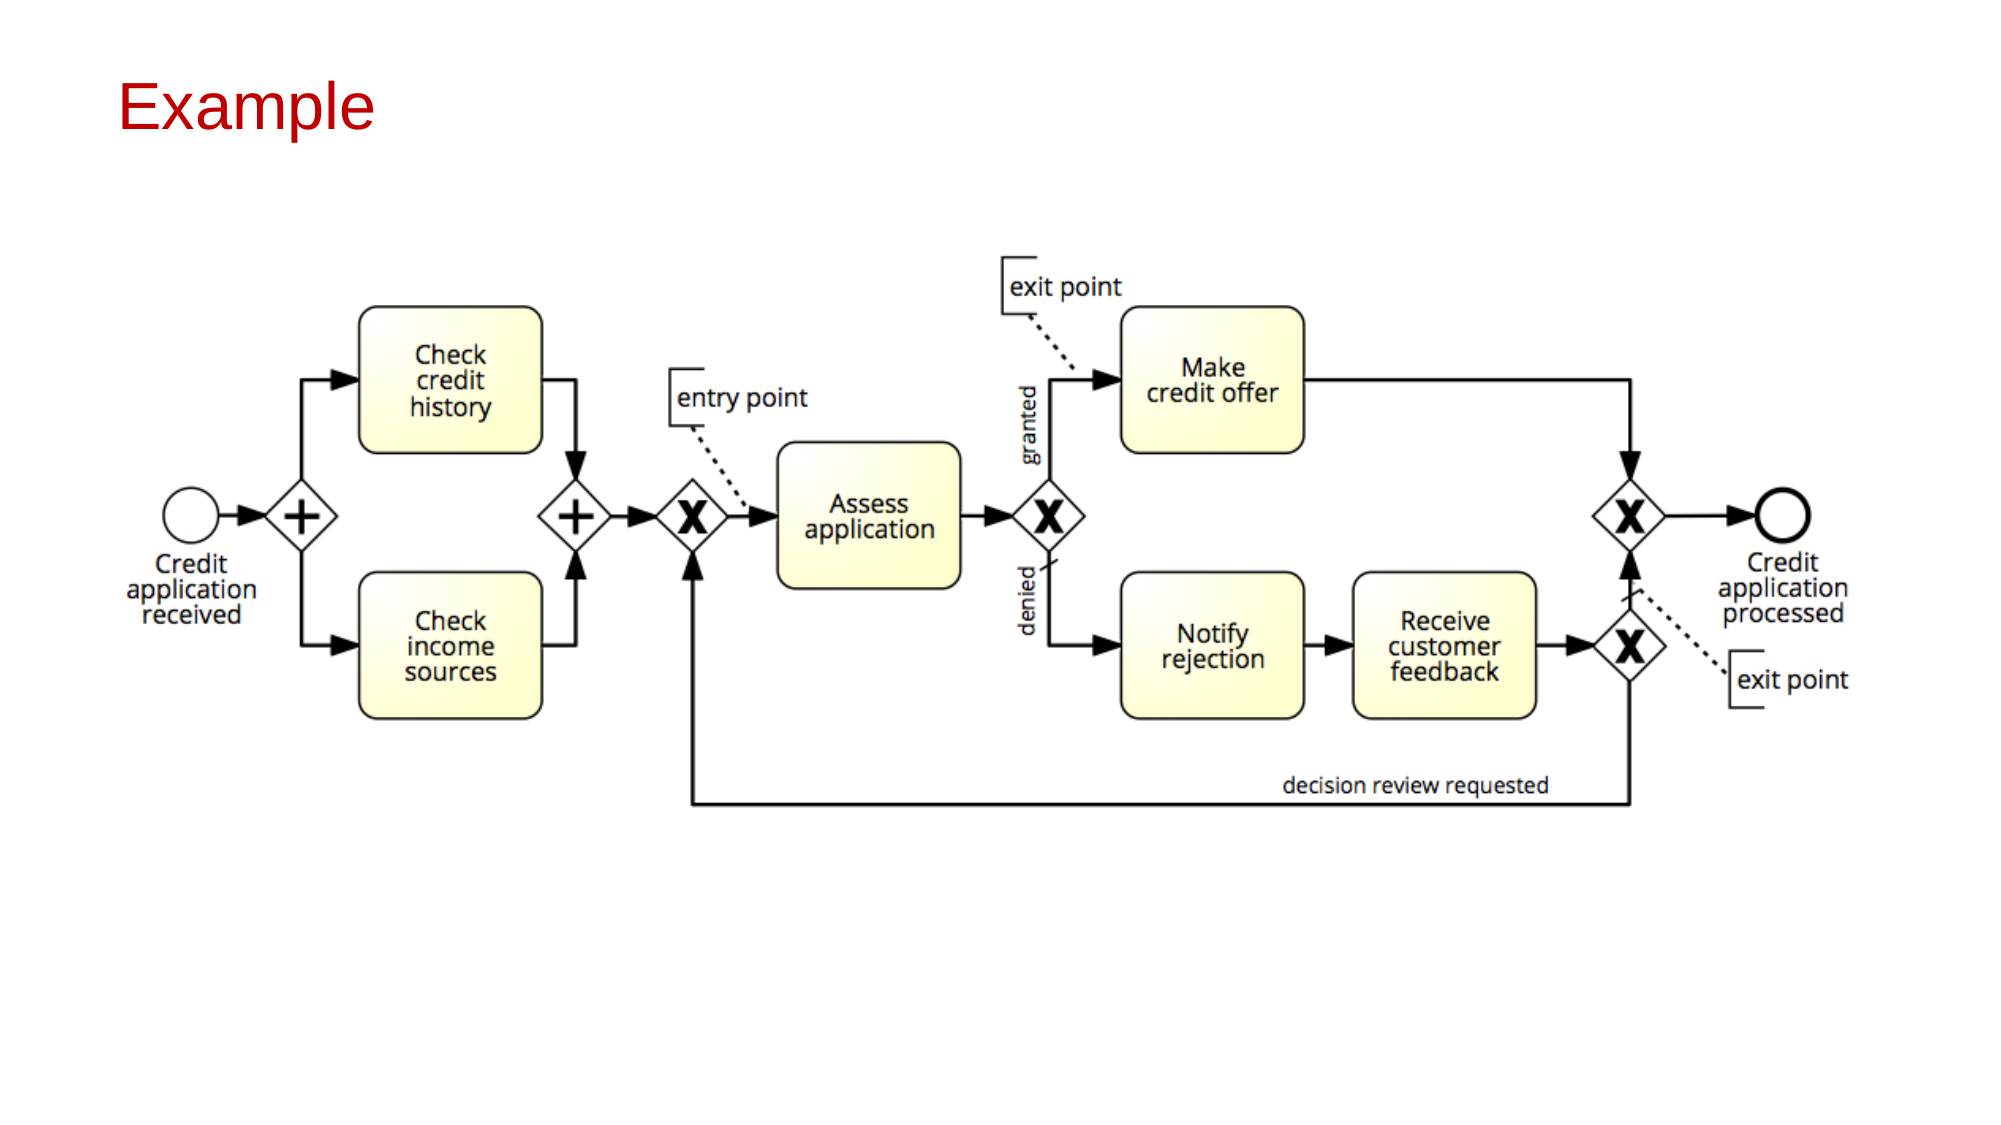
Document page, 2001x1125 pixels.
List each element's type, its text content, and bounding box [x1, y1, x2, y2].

picture [85, 247, 1888, 830]
title Example [102, 42, 1867, 173]
